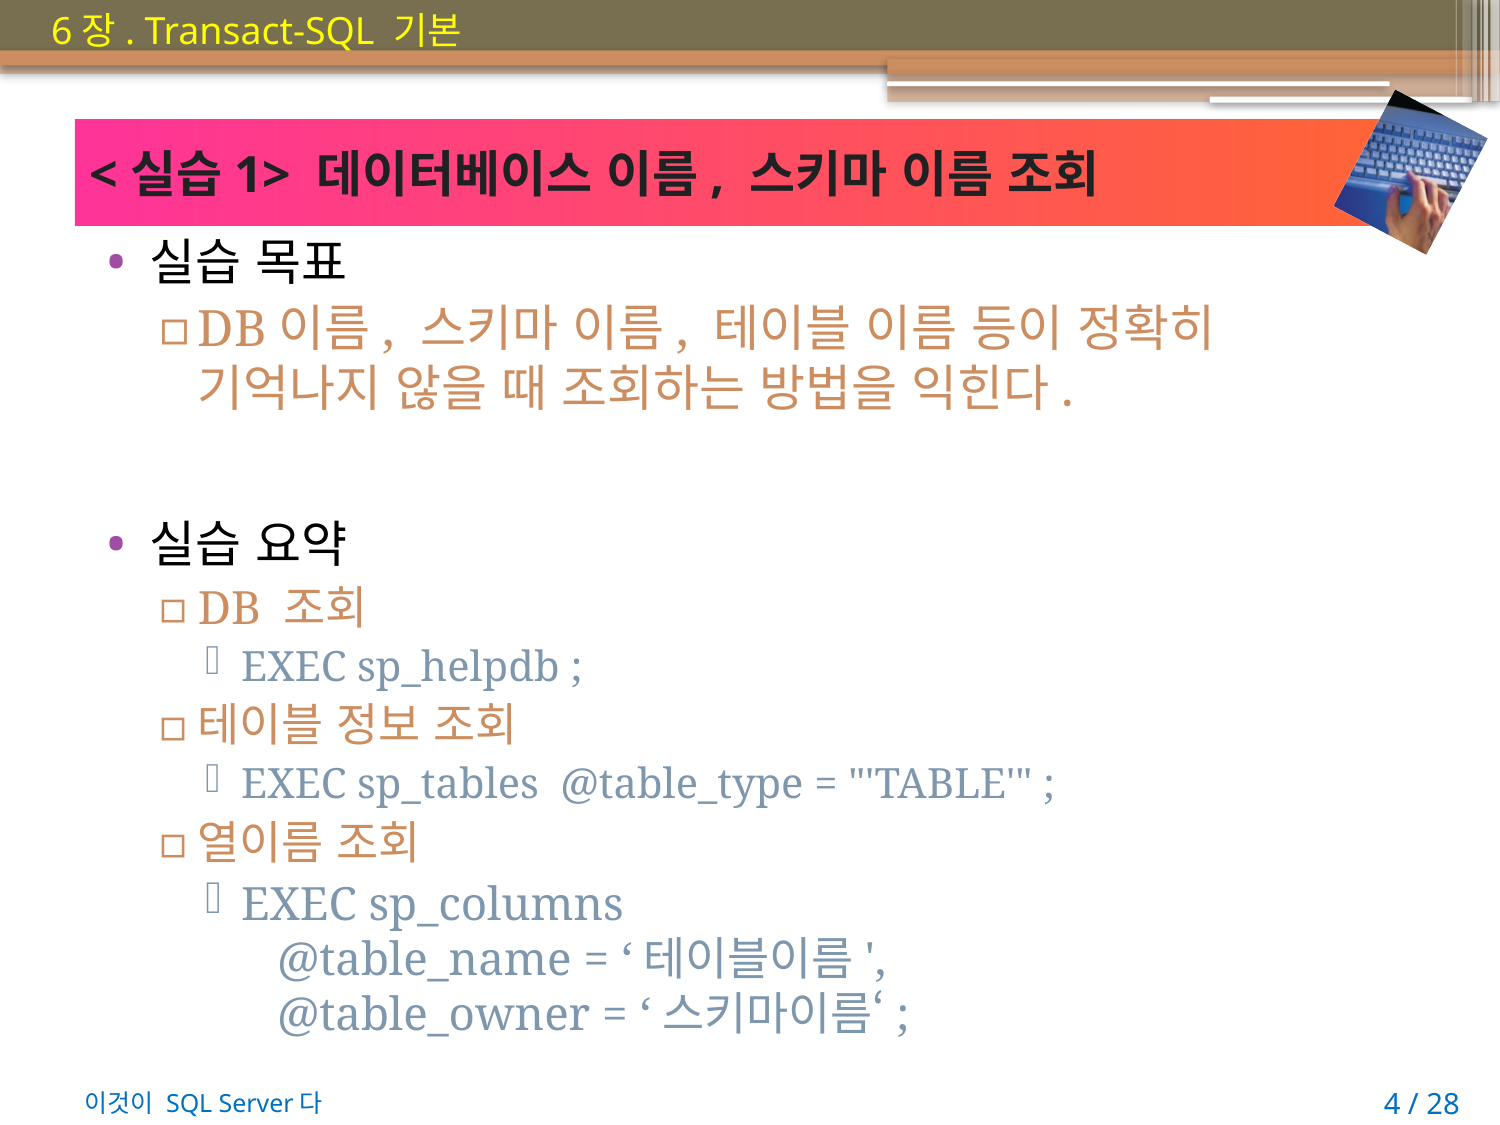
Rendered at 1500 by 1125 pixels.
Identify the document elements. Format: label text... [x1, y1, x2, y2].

text_box <실습1> 데이터베이스 이름, 스키마 이름 조회 [74, 119, 1350, 226]
list 실습 목표 DB이름, 스키마 이름, 테이블 이름 등이 정확히 기억나지 않을 때 조회하는 방법을 익힌다. 실습 요약 DB 조회 EXEC sp_helpdb ; 테이블 정보 조회 EXEC sp_tables @table_type = "'TABLE'" ; 열이름 조회 EXEC sp_columns @table_name = ‘테이블이름', @table_owner = ‘스키마이름‘; [75, 226, 1425, 1067]
picture [1334, 90, 1487, 254]
